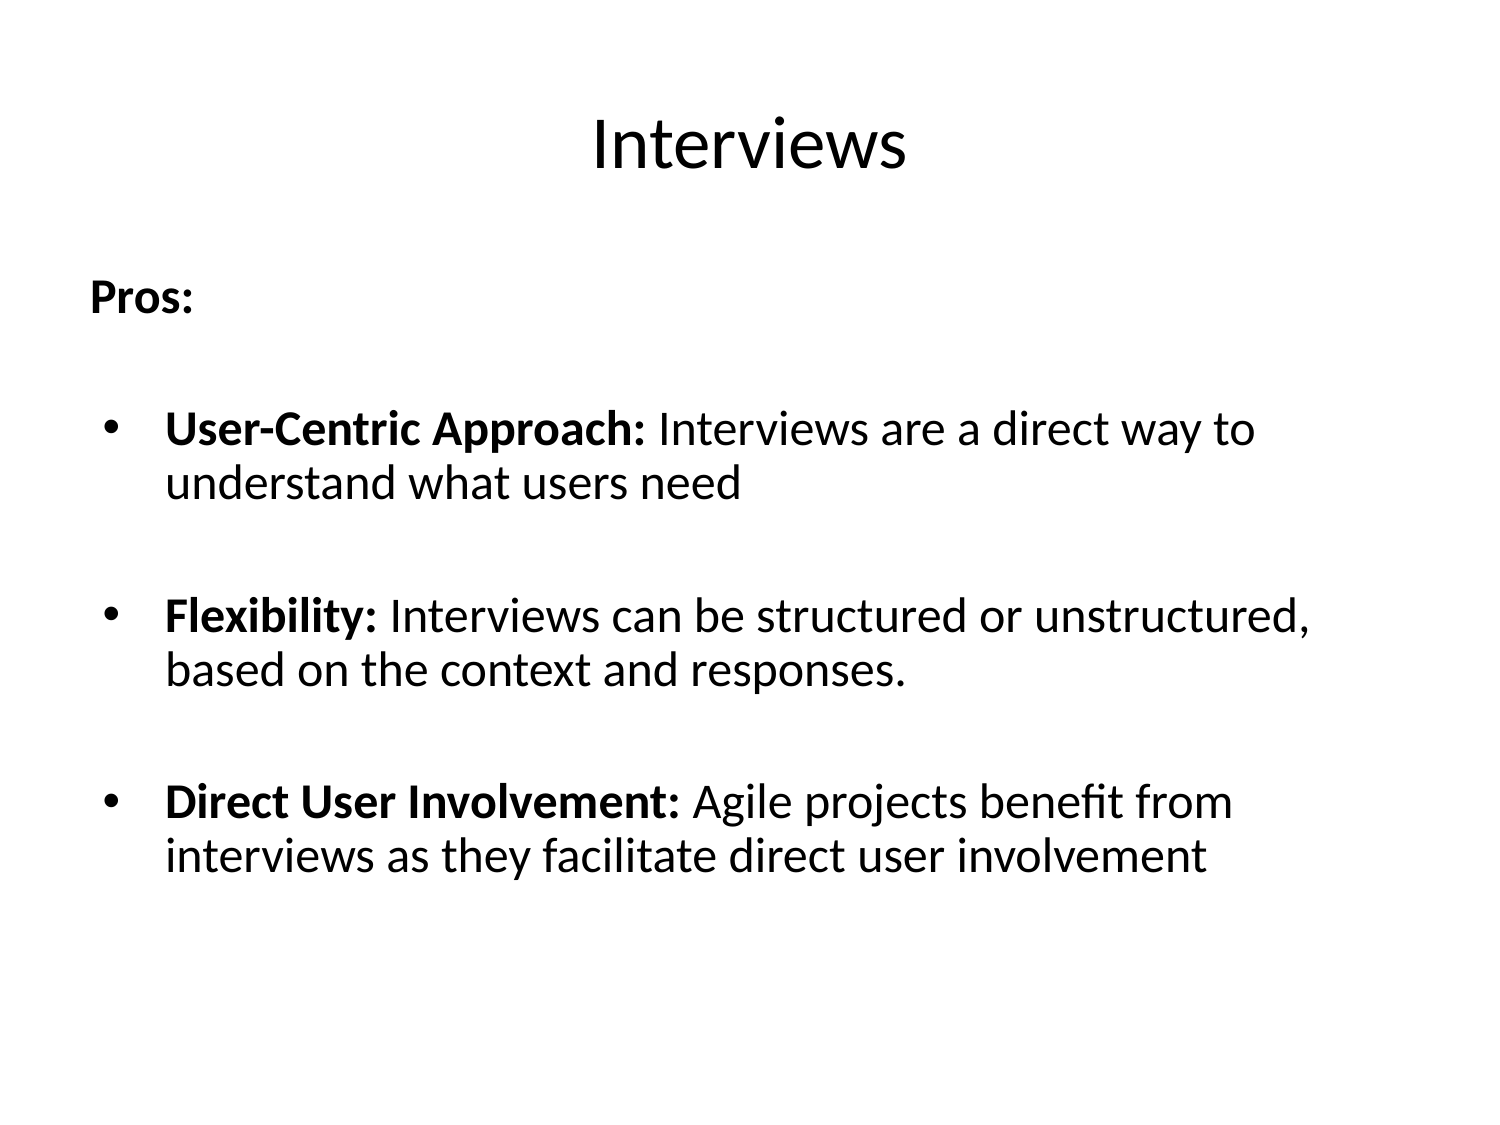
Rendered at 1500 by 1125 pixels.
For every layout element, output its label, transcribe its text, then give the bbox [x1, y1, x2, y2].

list Pros: User-Centric Approach: Interviews are a direct way to understand what users need Flexibility: Interviews can be structured or unstructured, based on the context and responses. Direct User Involvement: Agile projects benefit from interviews as they facilitate direct user involvement [75, 262, 1425, 1005]
title Interviews [75, 45, 1425, 233]
